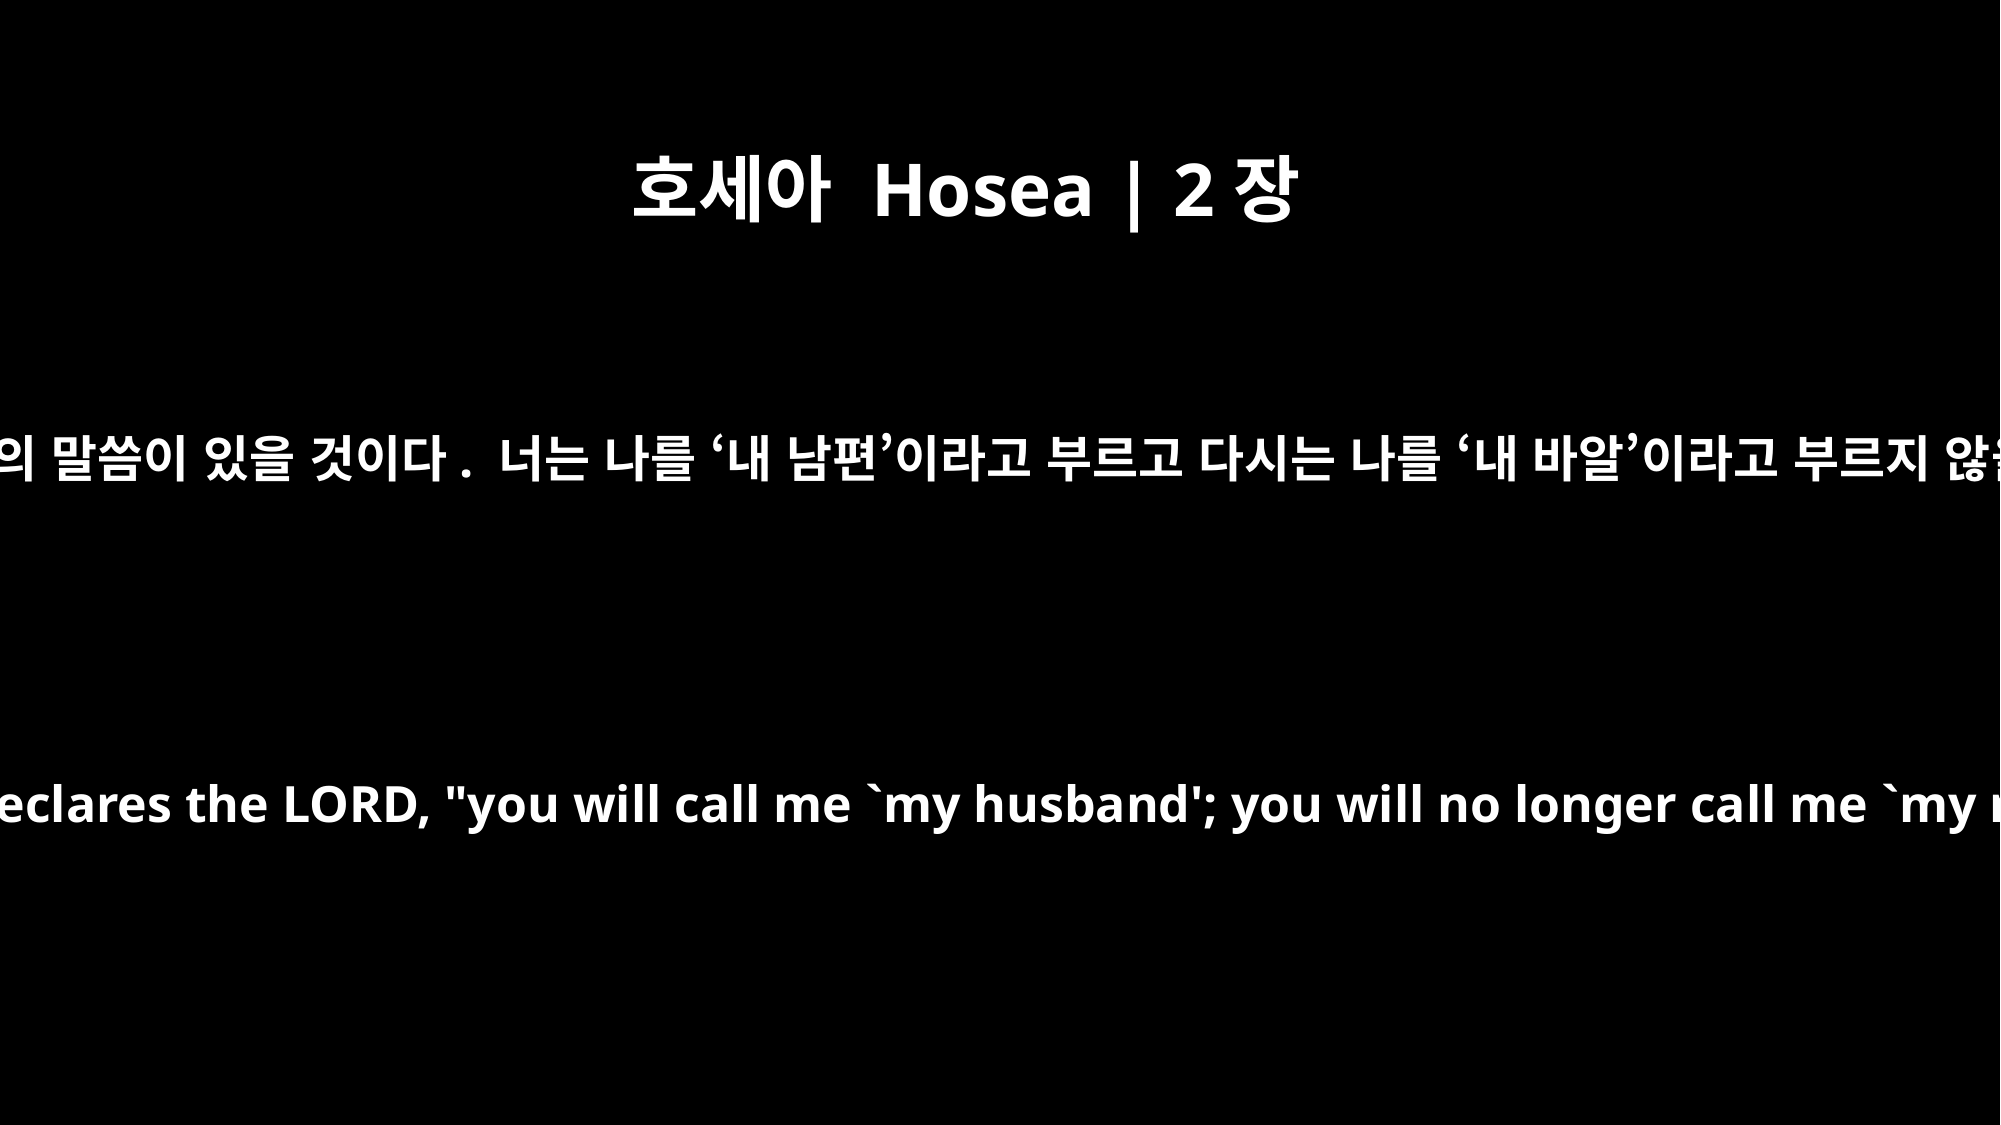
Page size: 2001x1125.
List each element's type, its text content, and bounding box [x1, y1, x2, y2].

text_box 호세아 Hosea | 2장 [616, 136, 1316, 239]
text_box 16 그날에 여호와의 말씀이 있을 것이다. 너는 나를 ‘내 남편’이라고 부르고 다시는 나를 ‘내 바알’이라고 부르지 않을 것이다. [0, 359, 2000, 495]
text_box "In that day," declares the LORD, "you will call me `my husband'; you will no longer call me `my master.' [0, 764, 2000, 840]
